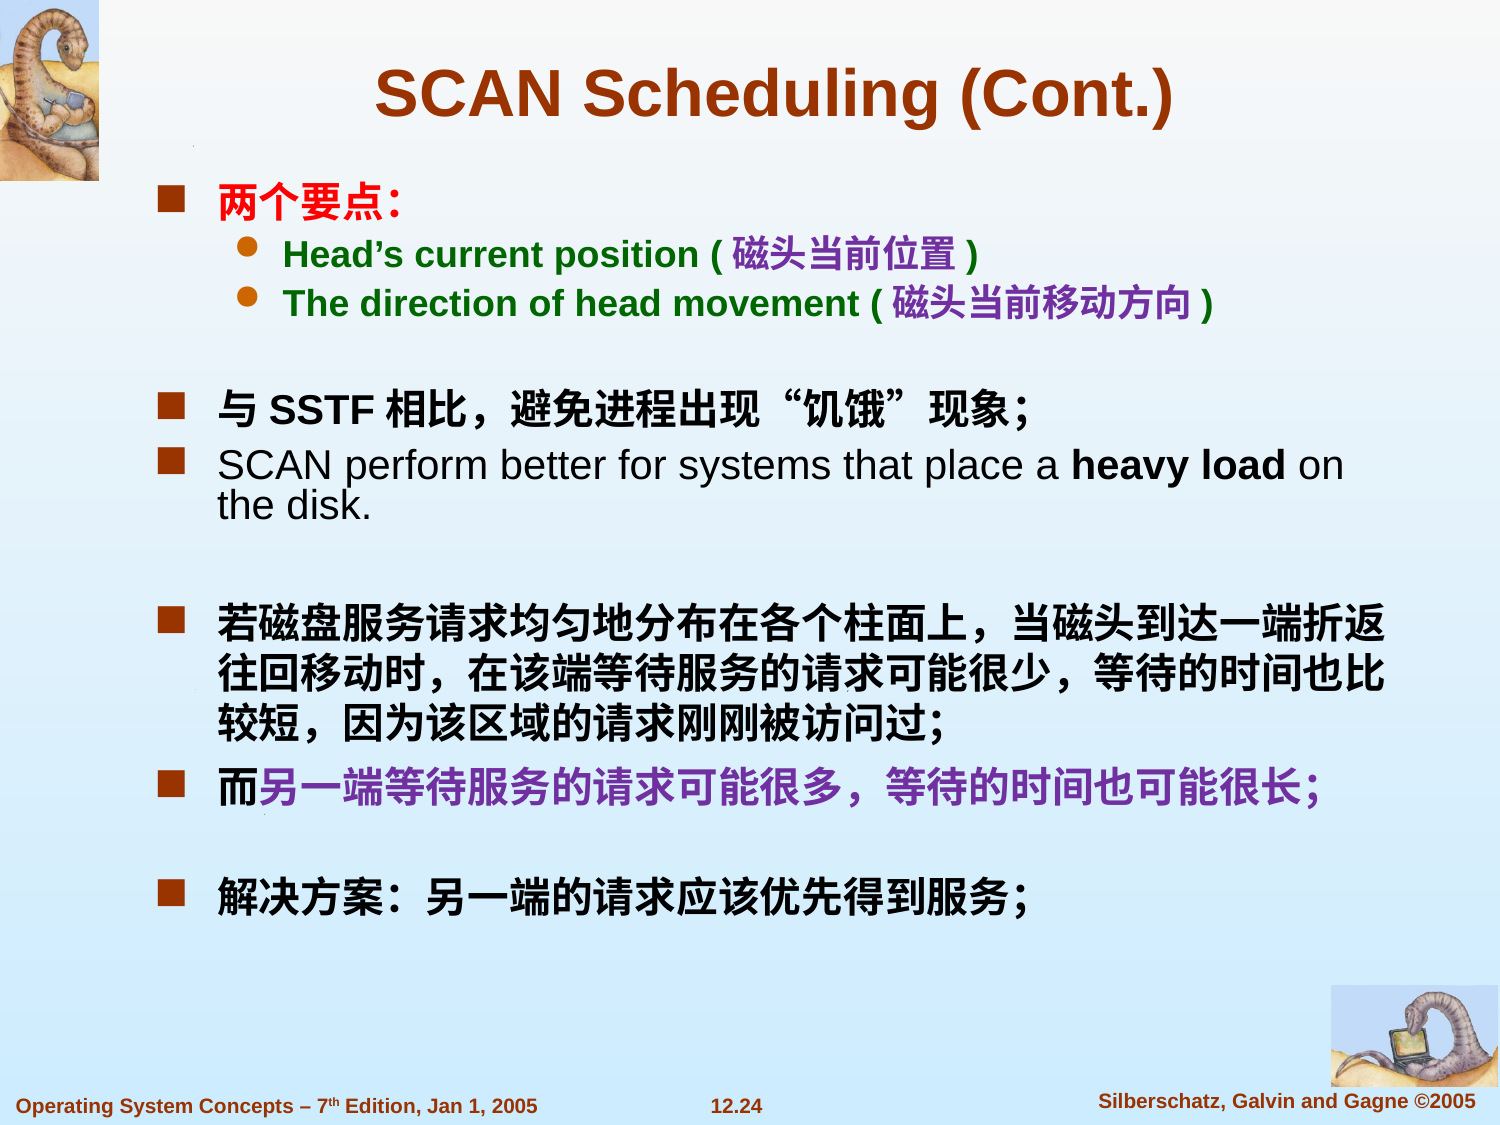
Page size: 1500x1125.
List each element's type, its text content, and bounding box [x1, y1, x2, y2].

picture [0, 0, 99, 181]
list 两个要点： Head’s current position (磁头当前位置) The direction of head movement (磁头当前移动方向) 与SSTF相比，避免进程出现“饥饿”现象； SCAN perform better for systems that place a heavy load on the disk. 若磁盘服务请求均匀地分布在各个柱面上，当磁头到达一端折返往回移动时，在该端等待服务的请求可能很少，等待的时间也比较短，因为该区域的请求刚刚被访问过； 而另一端等待服务的请求可能很多，等待的时间也可能很长； 解决方案：另一端的请求应该优先得到服务； [145, 177, 1403, 1030]
title SCAN Scheduling (Cont.) [112, 37, 1438, 138]
picture [1331, 985, 1498, 1087]
